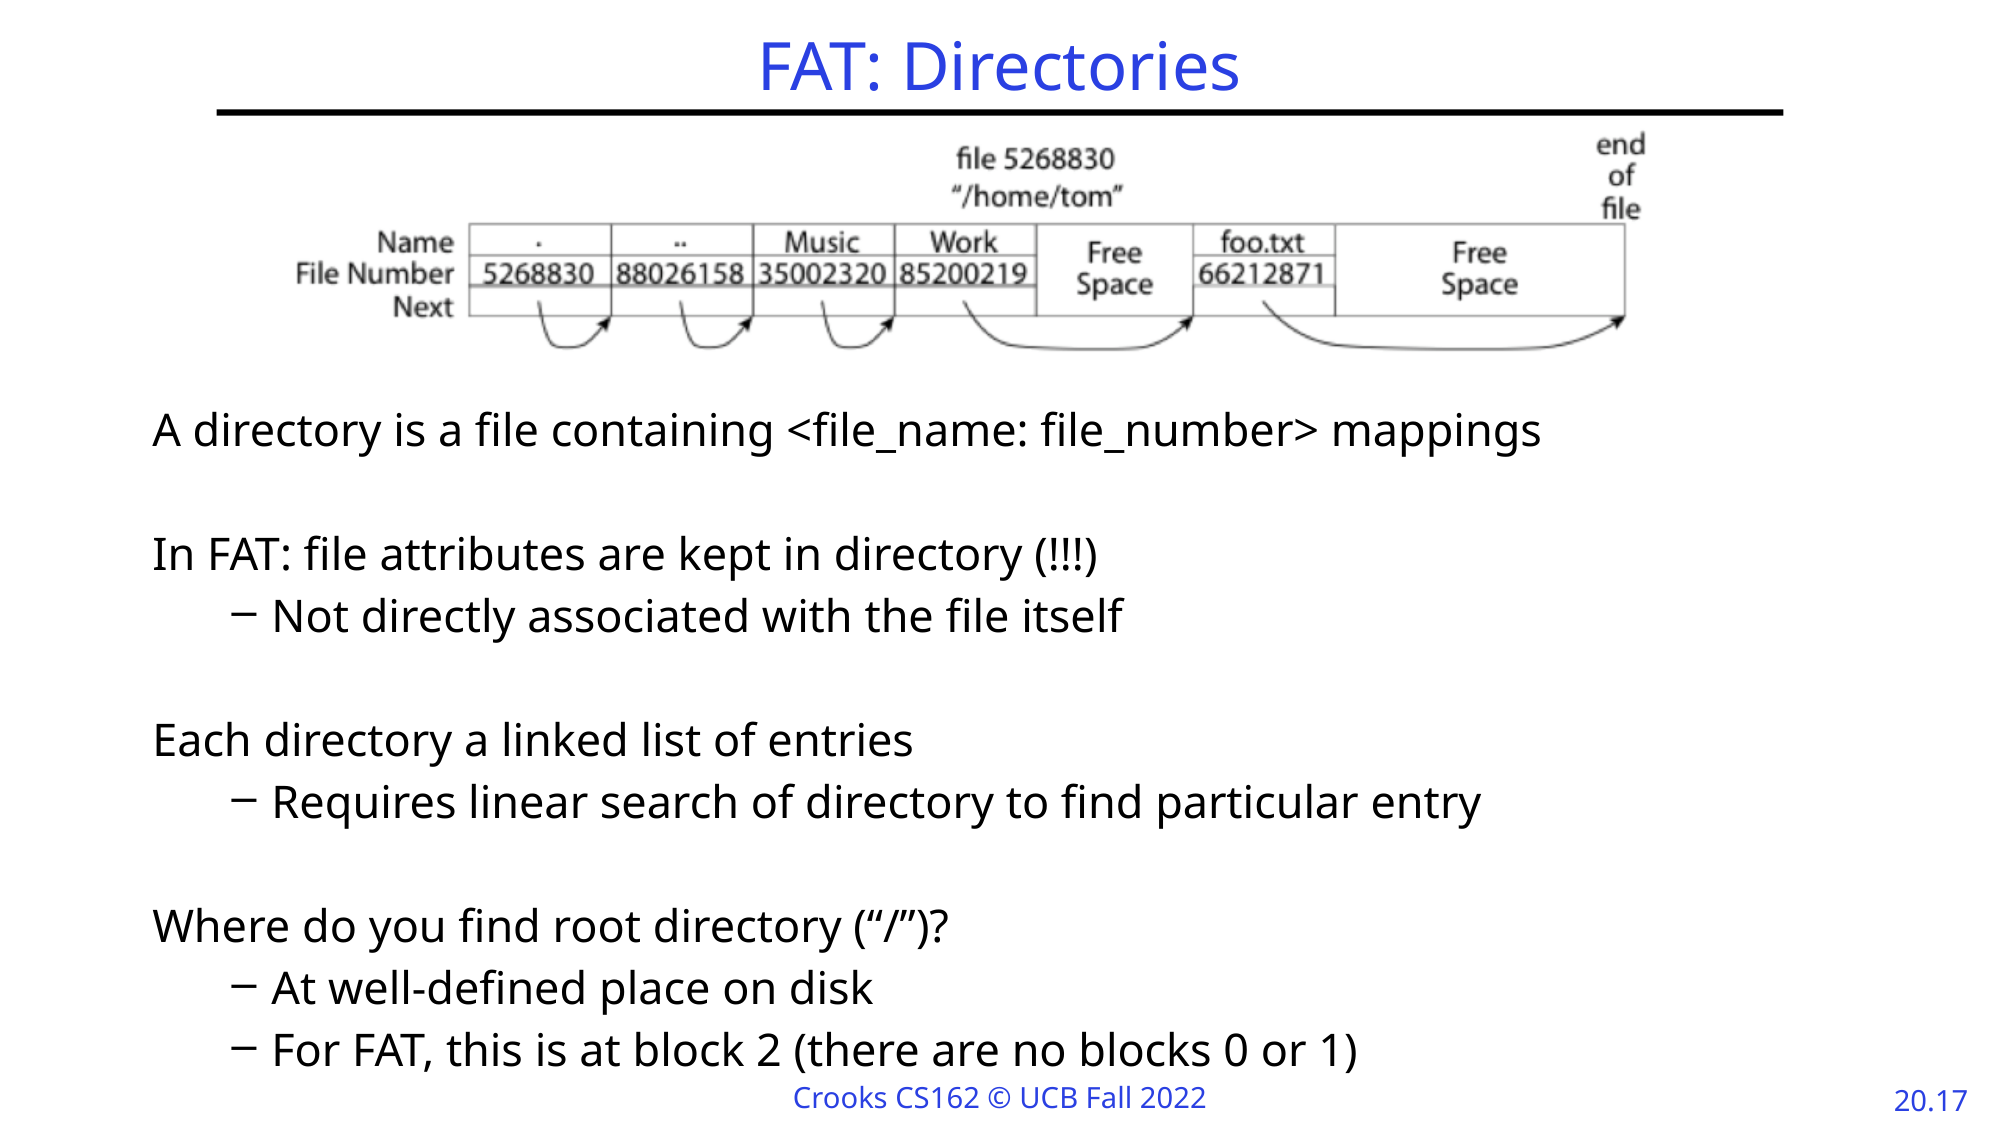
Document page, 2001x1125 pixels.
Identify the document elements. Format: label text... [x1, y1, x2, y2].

title FAT: Directories [216, 24, 1784, 113]
picture [281, 67, 1668, 385]
list A directory is a file containing <file_name: file_number> mappings In FAT: file attributes are kept in directory (!!!) Not directly associated with the file itself Each directory a linked list of entries Requires linear search of directory to find particular entry Where do you find root directory (“/”)? At well-defined place on disk For FAT, this is at block 2 (there are no blocks 0 or 1) [137, 400, 1863, 1088]
